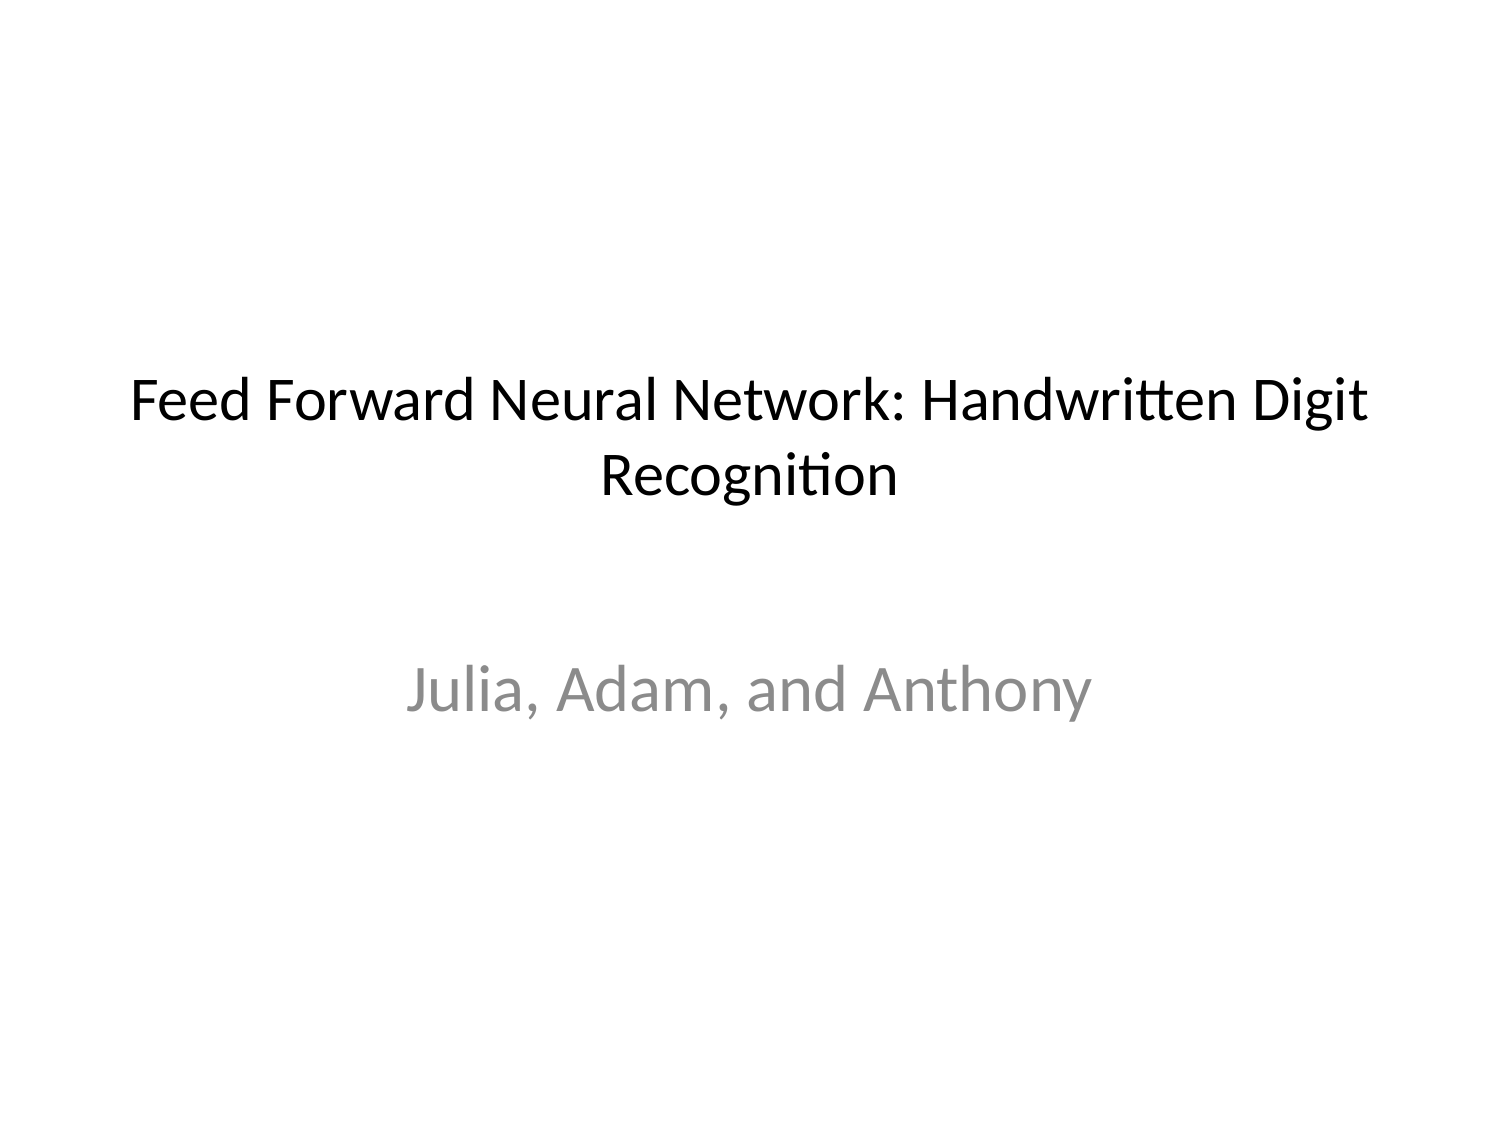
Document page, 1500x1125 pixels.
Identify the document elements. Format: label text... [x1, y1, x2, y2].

subtitle Julia, Adam, and Anthony [225, 637, 1275, 925]
title Feed Forward Neural Network: Handwritten Digit Recognition [112, 349, 1388, 591]
